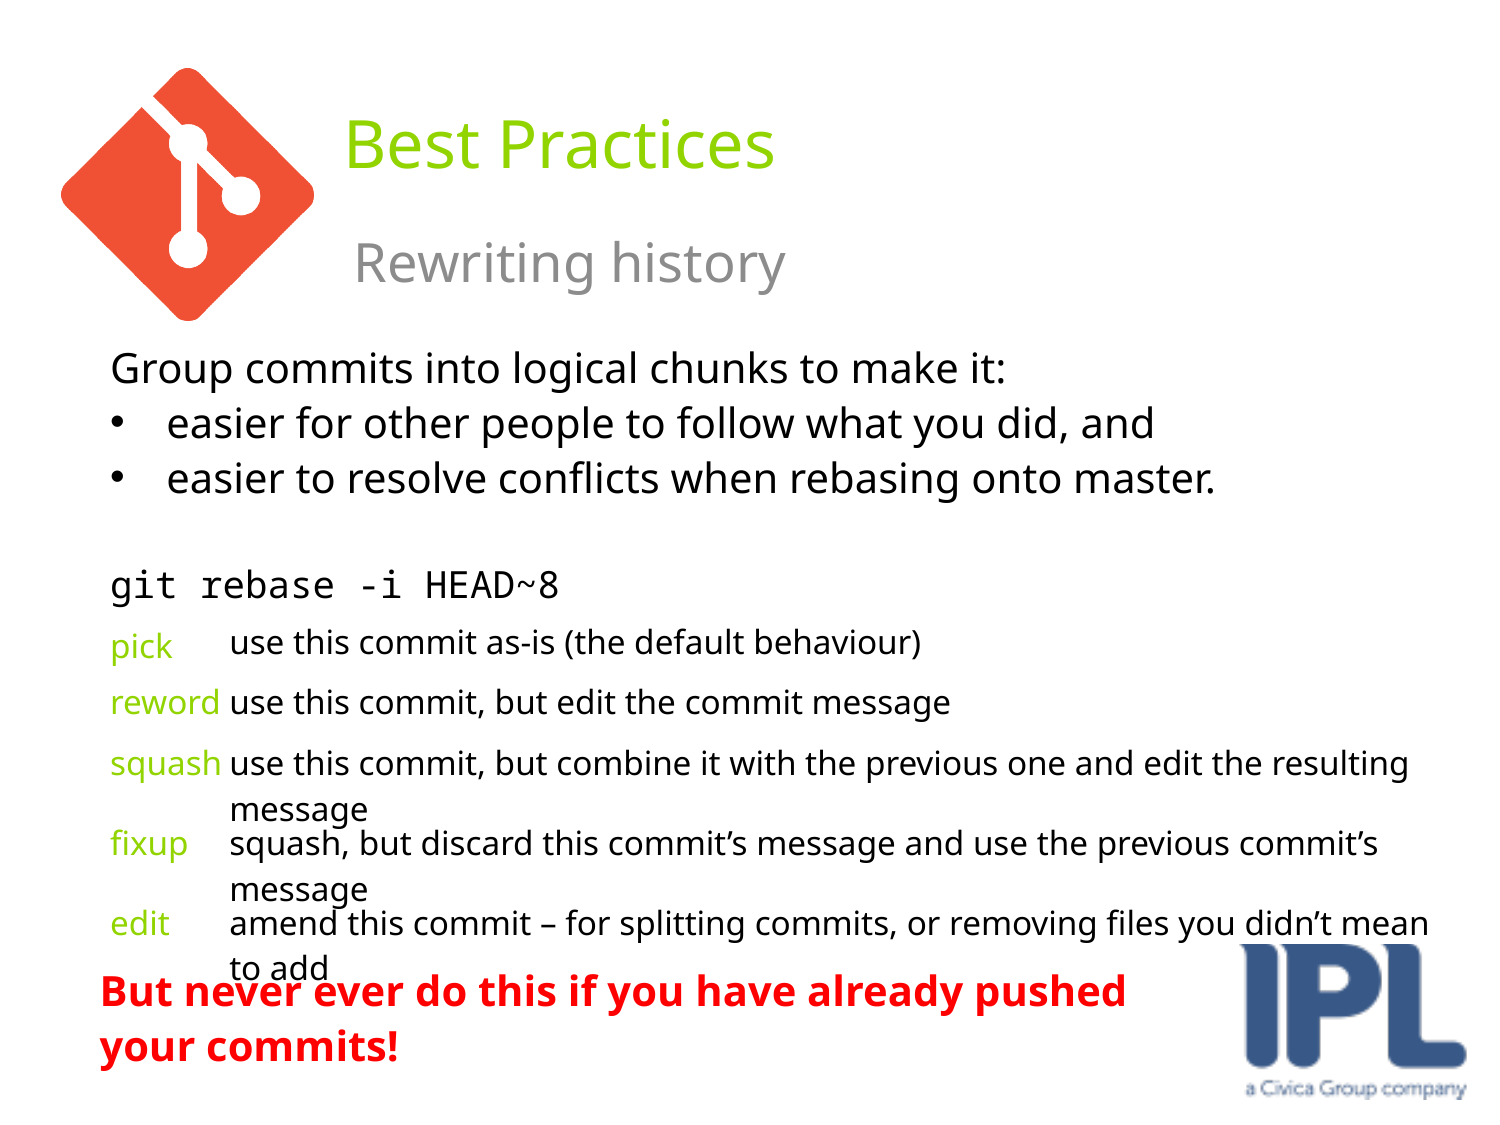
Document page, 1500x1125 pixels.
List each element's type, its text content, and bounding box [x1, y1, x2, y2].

table_cell amend this commit – for splitting commits, or removing files you didn’t mean to add [229, 900, 1467, 980]
table_cell use this commit, but edit the commit message [229, 680, 1467, 740]
table_cell squash [110, 740, 229, 820]
table_cell edit [110, 900, 229, 952]
table_header use this commit as-is (the default behaviour) [229, 619, 1467, 680]
table_cell reword [110, 680, 229, 740]
text_box Group commits into logical chunks to make it: easier for other people to follow what you did, and easier to resolve conflicts when rebasing onto master. git rebase -i HEAD~8 [95, 329, 1357, 614]
table_cell squash, but discard this commit’s message and use the previous commit’s message [229, 820, 1467, 900]
picture [60, 67, 314, 321]
table_header pick [110, 619, 229, 680]
picture [1212, 943, 1500, 1100]
table_cell fixup [110, 820, 229, 900]
title Best Practices [328, 48, 1405, 236]
table_cell use this commit, but combine it with the previous one and edit the resulting message [229, 740, 1467, 820]
text_box But never ever do this if you have already pushed your commits! [84, 952, 1203, 1077]
text_box Rewriting history [338, 166, 1405, 355]
